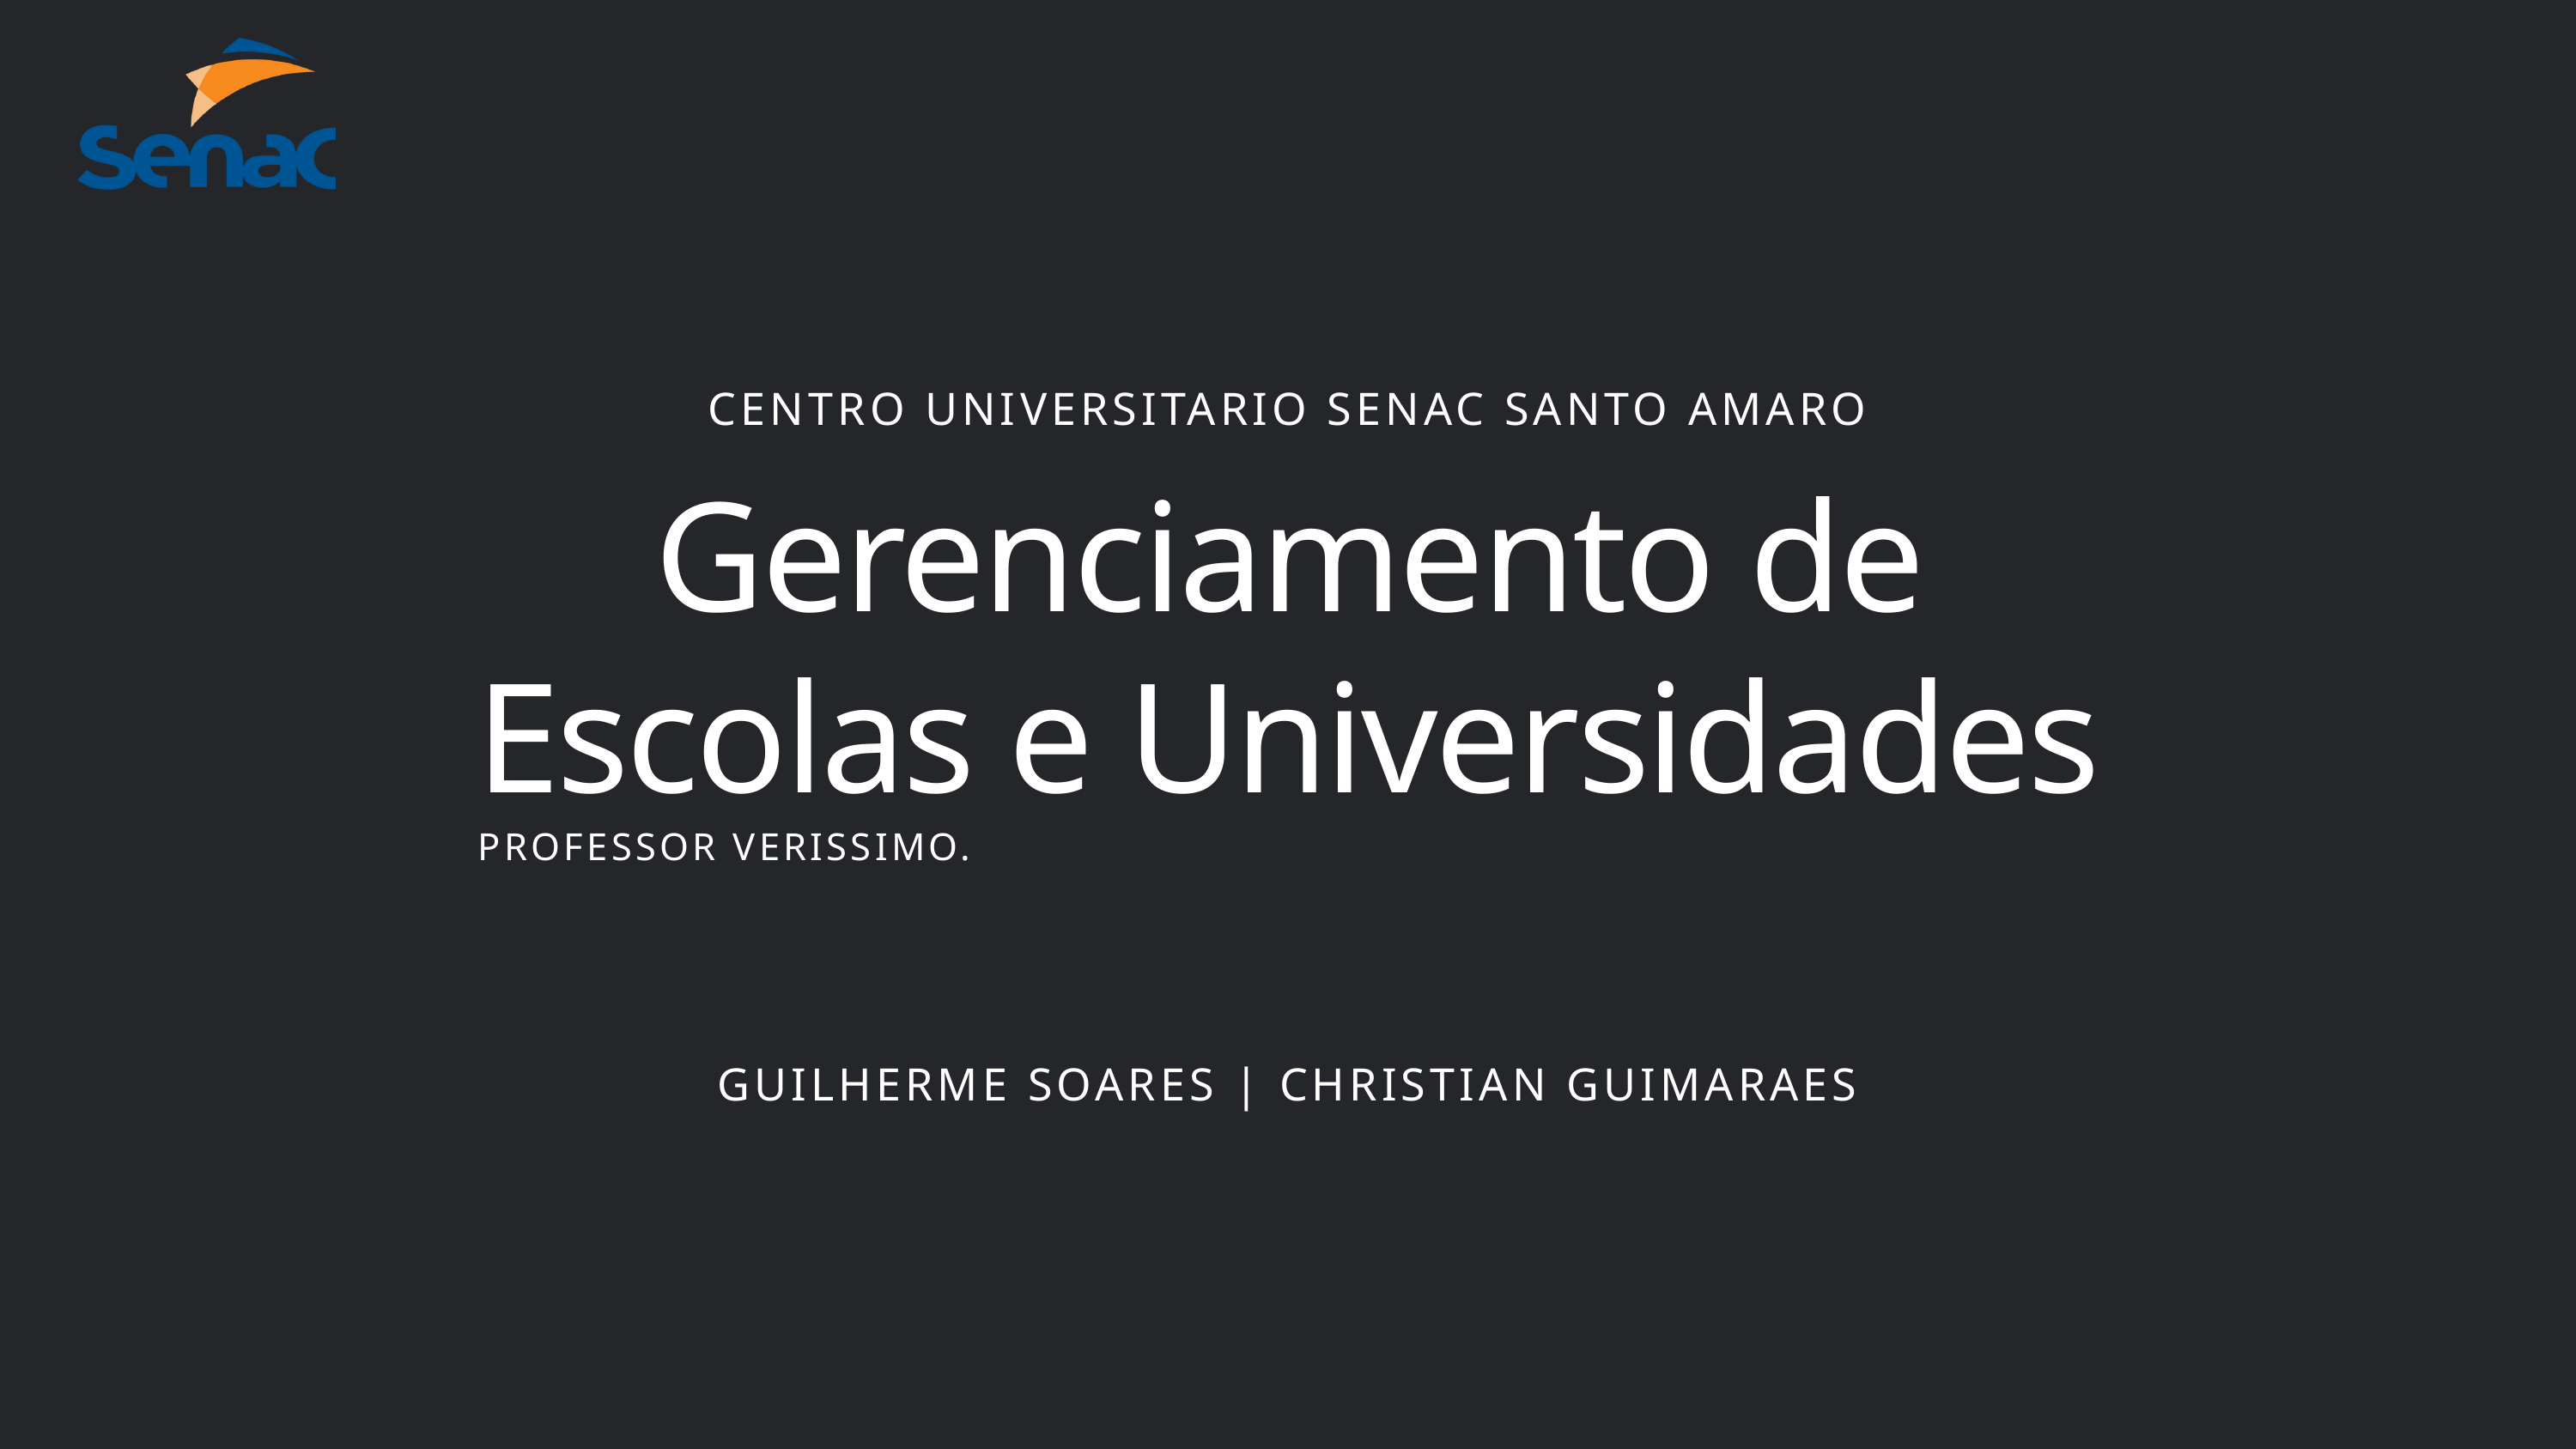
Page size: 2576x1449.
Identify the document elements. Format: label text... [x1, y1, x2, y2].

text_box [77, 38, 336, 190]
text_box Gerenciamento de Escolas e Universidades [448, 460, 2128, 824]
text_box CENTRO UNIVERSITARIO SENAC SANTO AMARO [495, 372, 2081, 435]
text_box PROFESSOR VERISSIMO. [448, 815, 1001, 868]
text_box GUILHERME SOARES | CHRISTIAN GUIMARAES [529, 1046, 2047, 1110]
